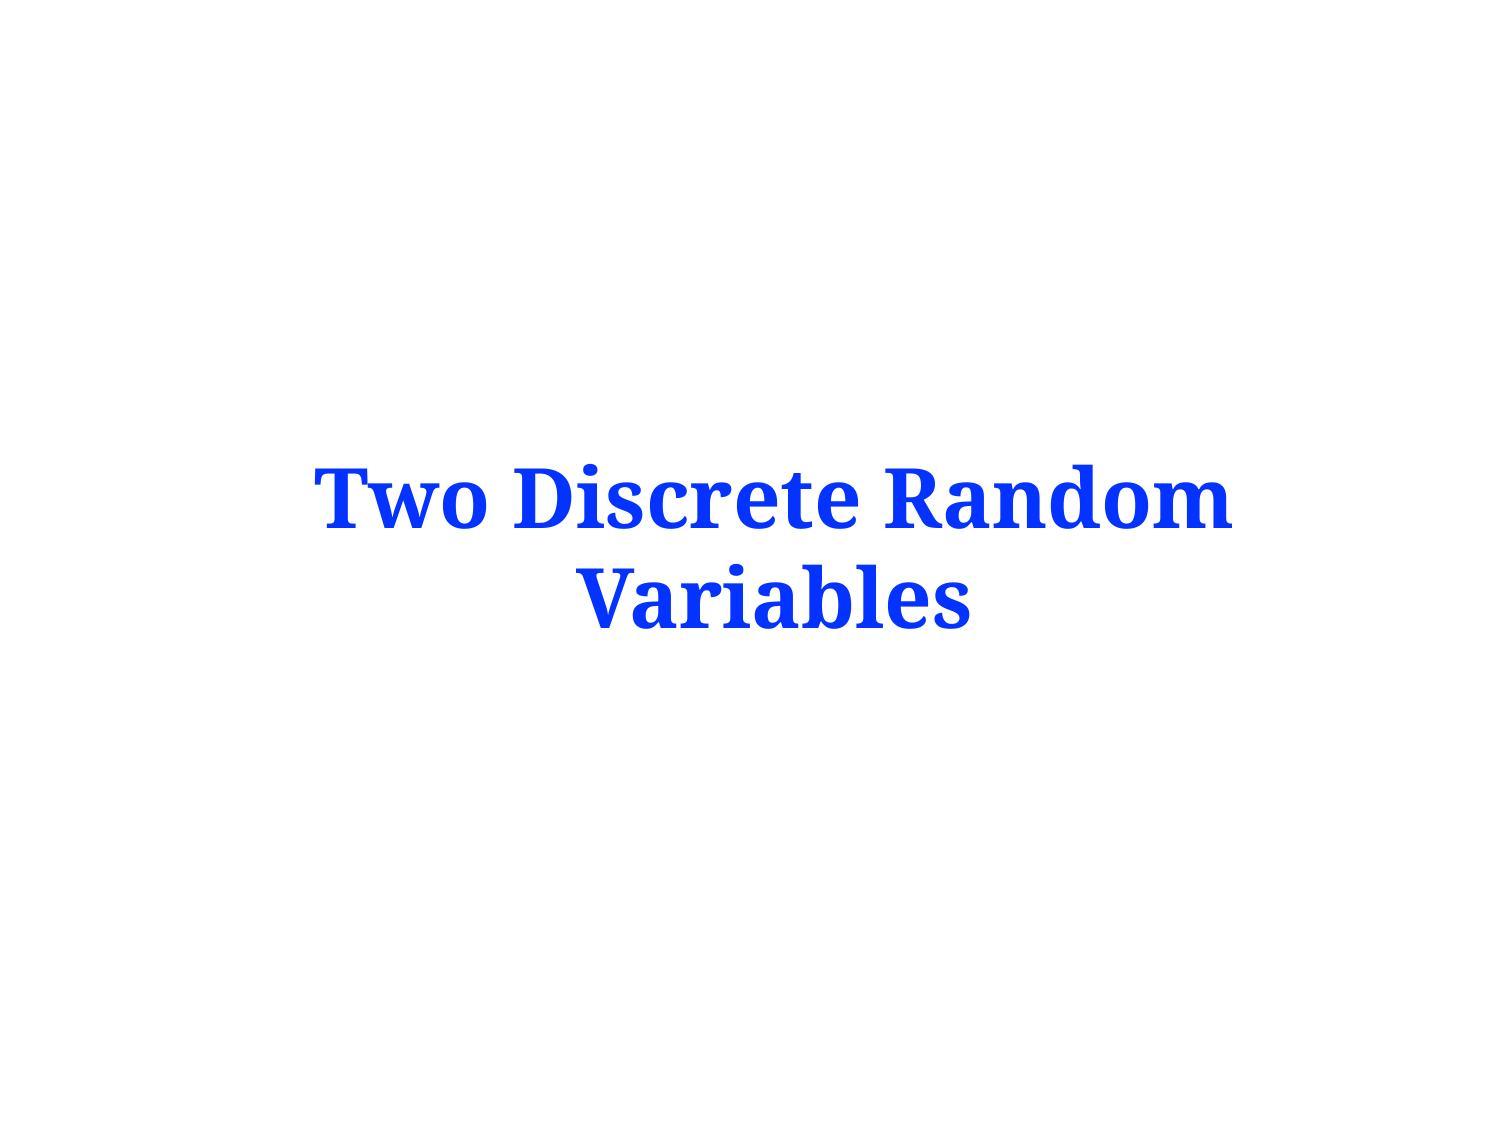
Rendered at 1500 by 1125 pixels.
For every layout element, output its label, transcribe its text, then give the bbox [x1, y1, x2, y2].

text_box Two Discrete Random Variables [99, 437, 1450, 588]
